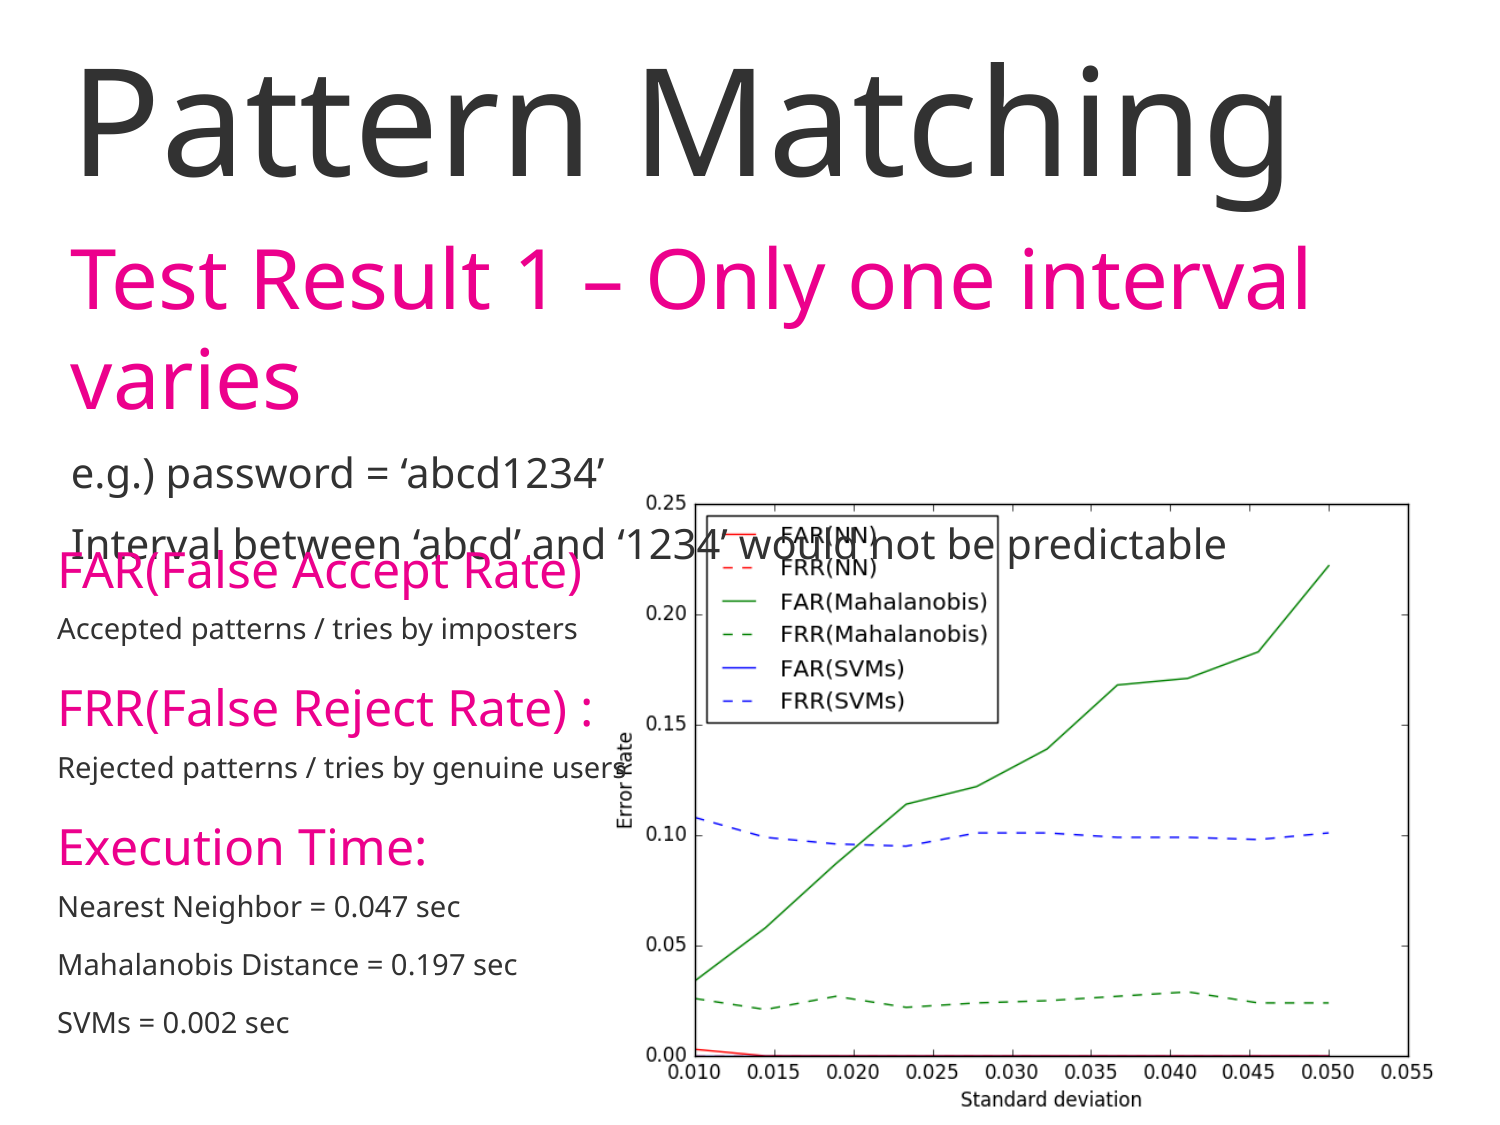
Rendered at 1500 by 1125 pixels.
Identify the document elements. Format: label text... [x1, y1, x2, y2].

list Test Result 1 – Only one interval varies e.g.) password = ‘abcd1234’ Interval between ‘abcd’ and ‘1234’ would not be predictable [41, 208, 1459, 520]
title Pattern Matching [41, 17, 1459, 208]
text_box FAR(False Accept Rate) Accepted patterns / tries by imposters FRR(False Reject Rate) : Rejected patterns / tries by genuine users Execution Time: Nearest Neighbor = 0.047 sec Mahalanobis Distance = 0.197 sec SVMs = 0.002 sec [27, 520, 580, 1084]
picture [580, 435, 1500, 1125]
